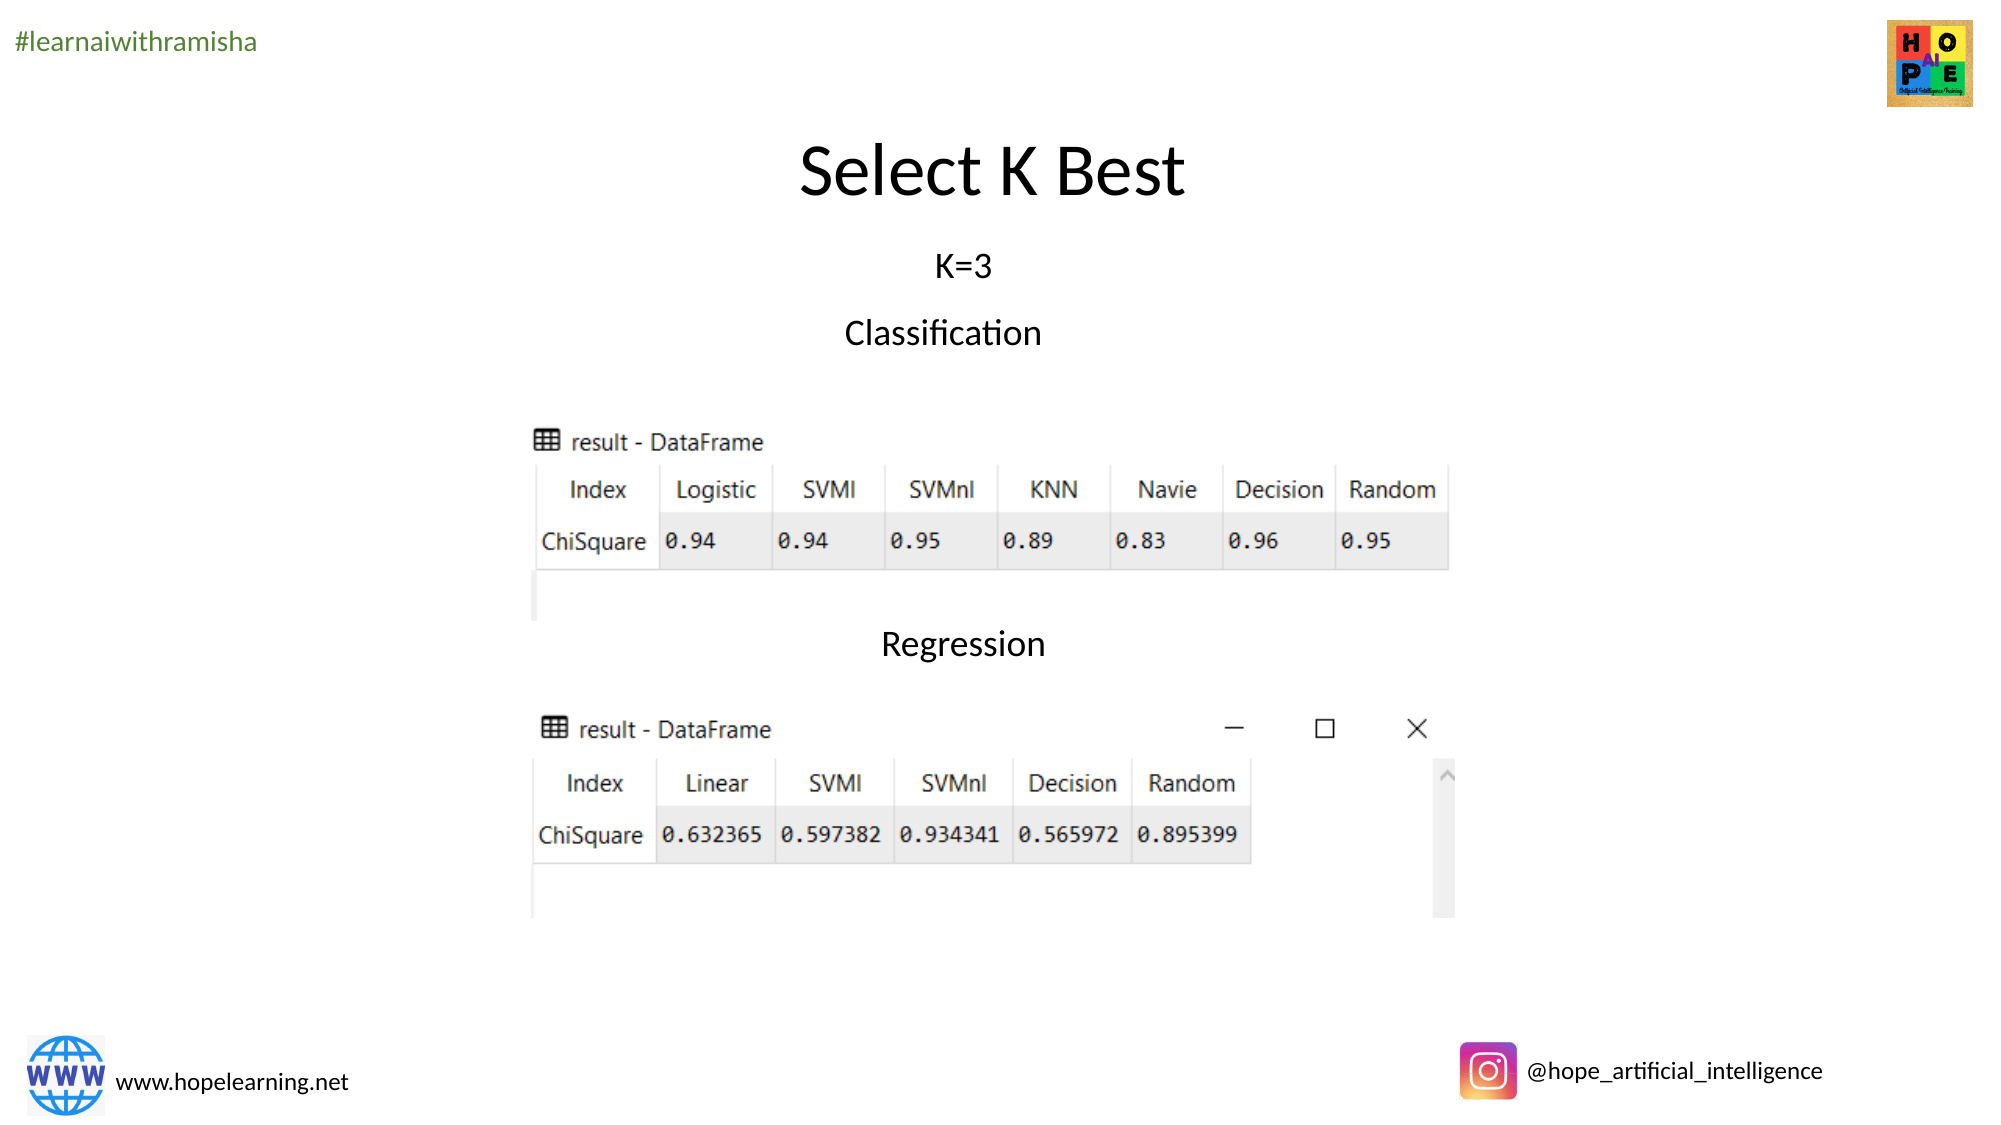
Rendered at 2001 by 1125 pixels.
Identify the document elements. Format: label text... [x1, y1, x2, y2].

text_box Classification [658, 300, 1230, 361]
text_box Regression [778, 621, 1149, 672]
picture [531, 702, 1455, 918]
text_box @hope_artificial_intelligence [1337, 1039, 2000, 1100]
picture [531, 421, 1504, 621]
text_box K=3 [835, 234, 1092, 294]
picture [1458, 1042, 1518, 1100]
text_box Select K Best [784, 112, 1202, 218]
text_box www.hopelearning.net [105, 1058, 400, 1104]
picture [1887, 20, 1973, 107]
picture [27, 1035, 105, 1116]
text_box #learnaiwithramisha [0, 15, 286, 65]
